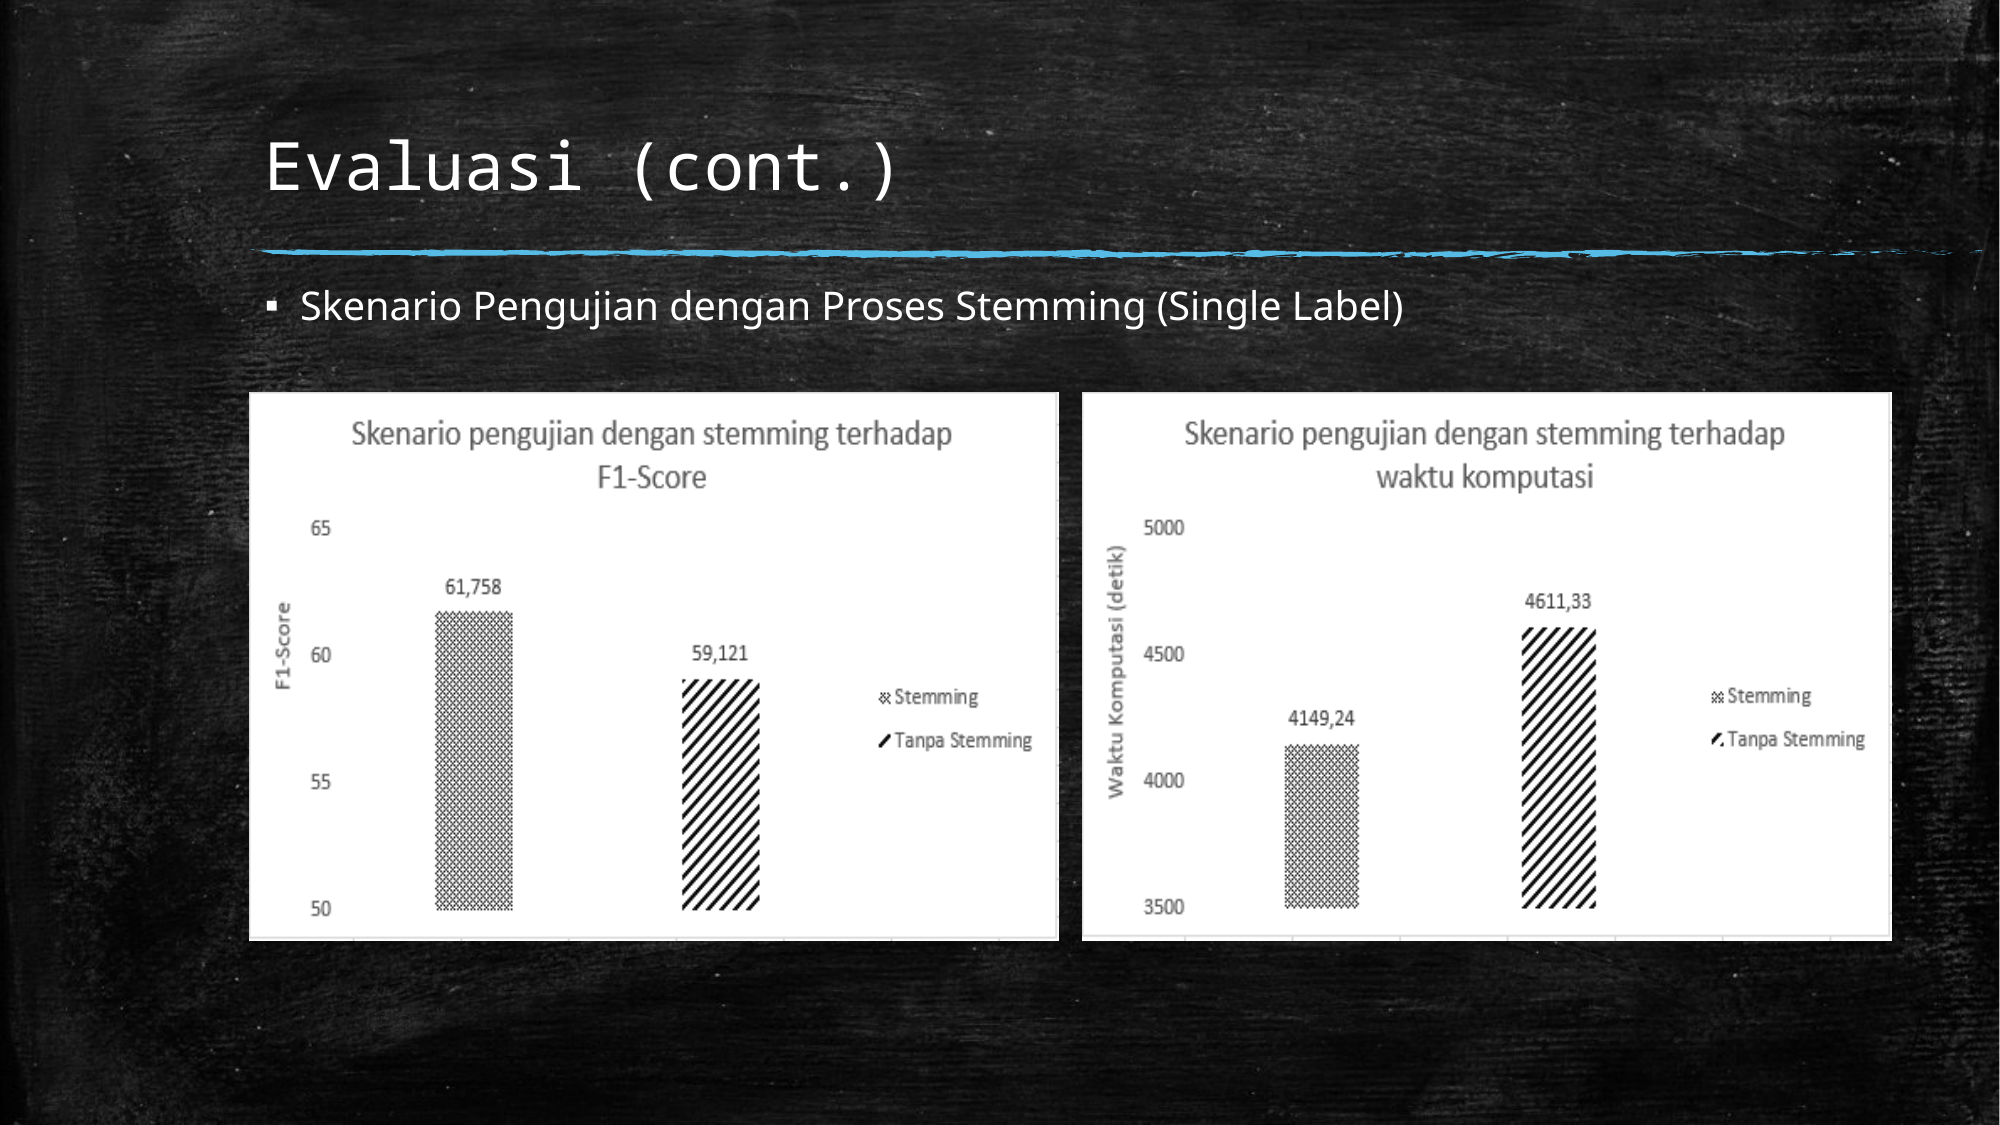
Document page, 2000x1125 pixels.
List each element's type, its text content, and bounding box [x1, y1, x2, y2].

picture [1082, 392, 1892, 941]
title Evaluasi (cont.) [249, 45, 1750, 213]
picture [249, 392, 1059, 941]
list Skenario Pengujian dengan Proses Stemming (Single Label) [249, 278, 1567, 362]
